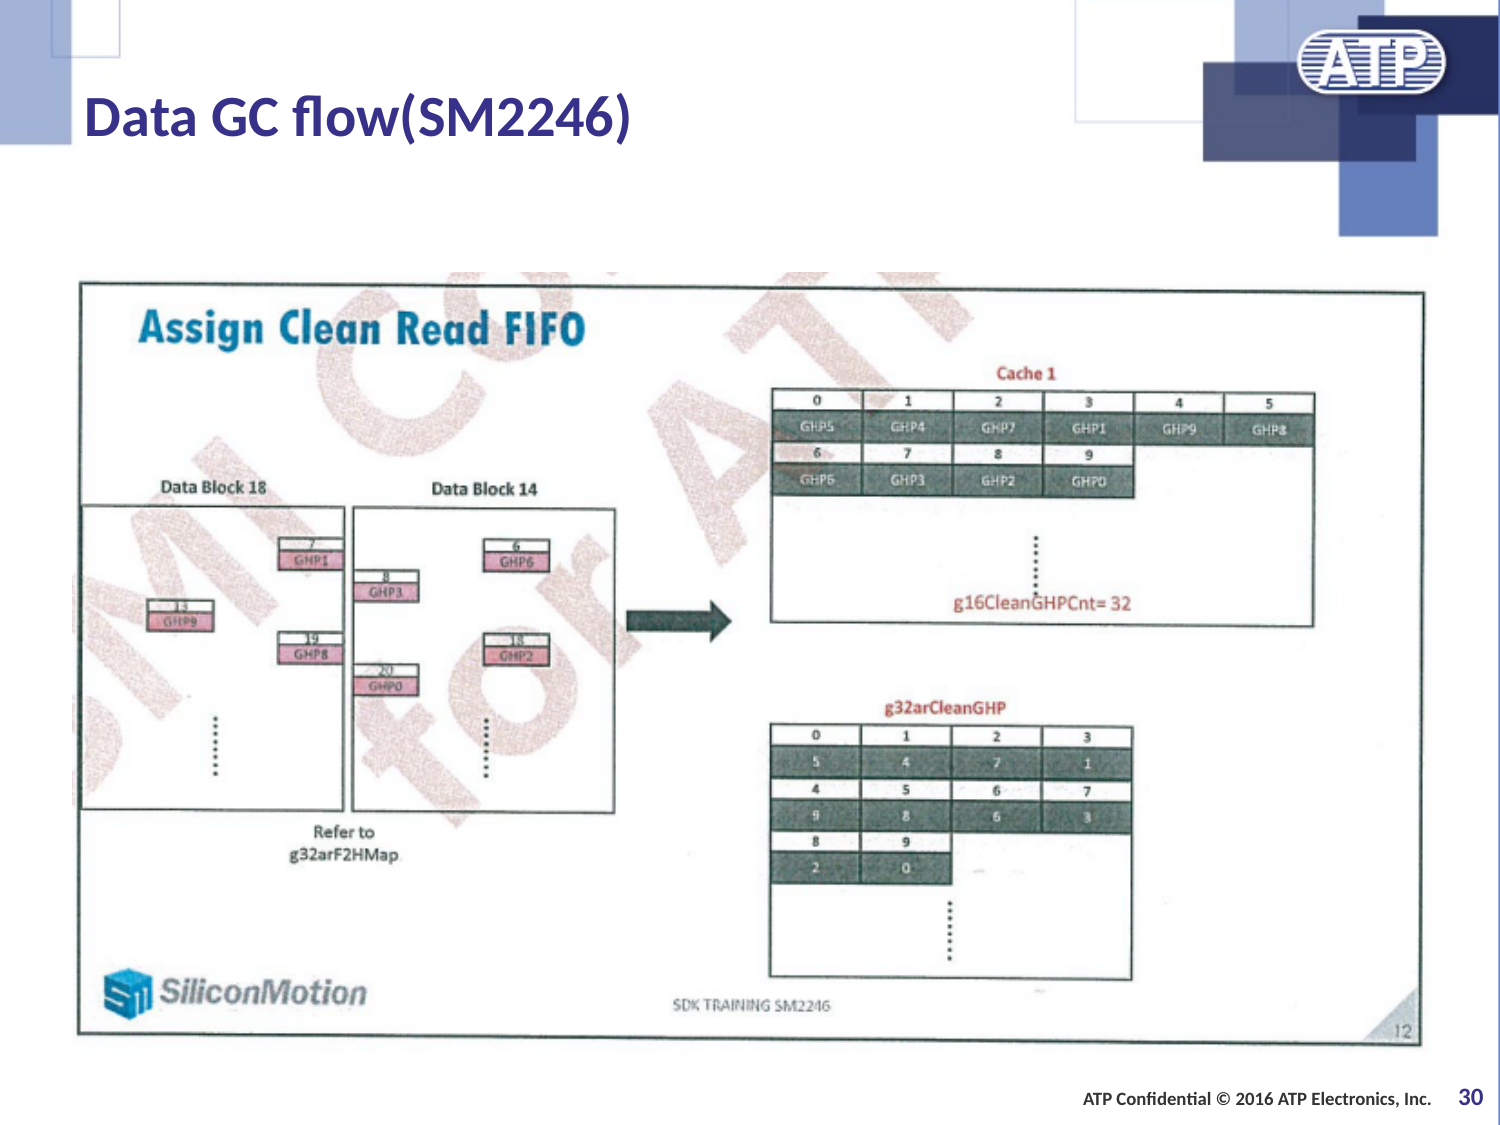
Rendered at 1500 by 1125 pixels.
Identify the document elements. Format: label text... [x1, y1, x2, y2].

picture [0, 0, 1499, 1125]
title Data GC flow(SM2246) [84, 37, 1283, 190]
